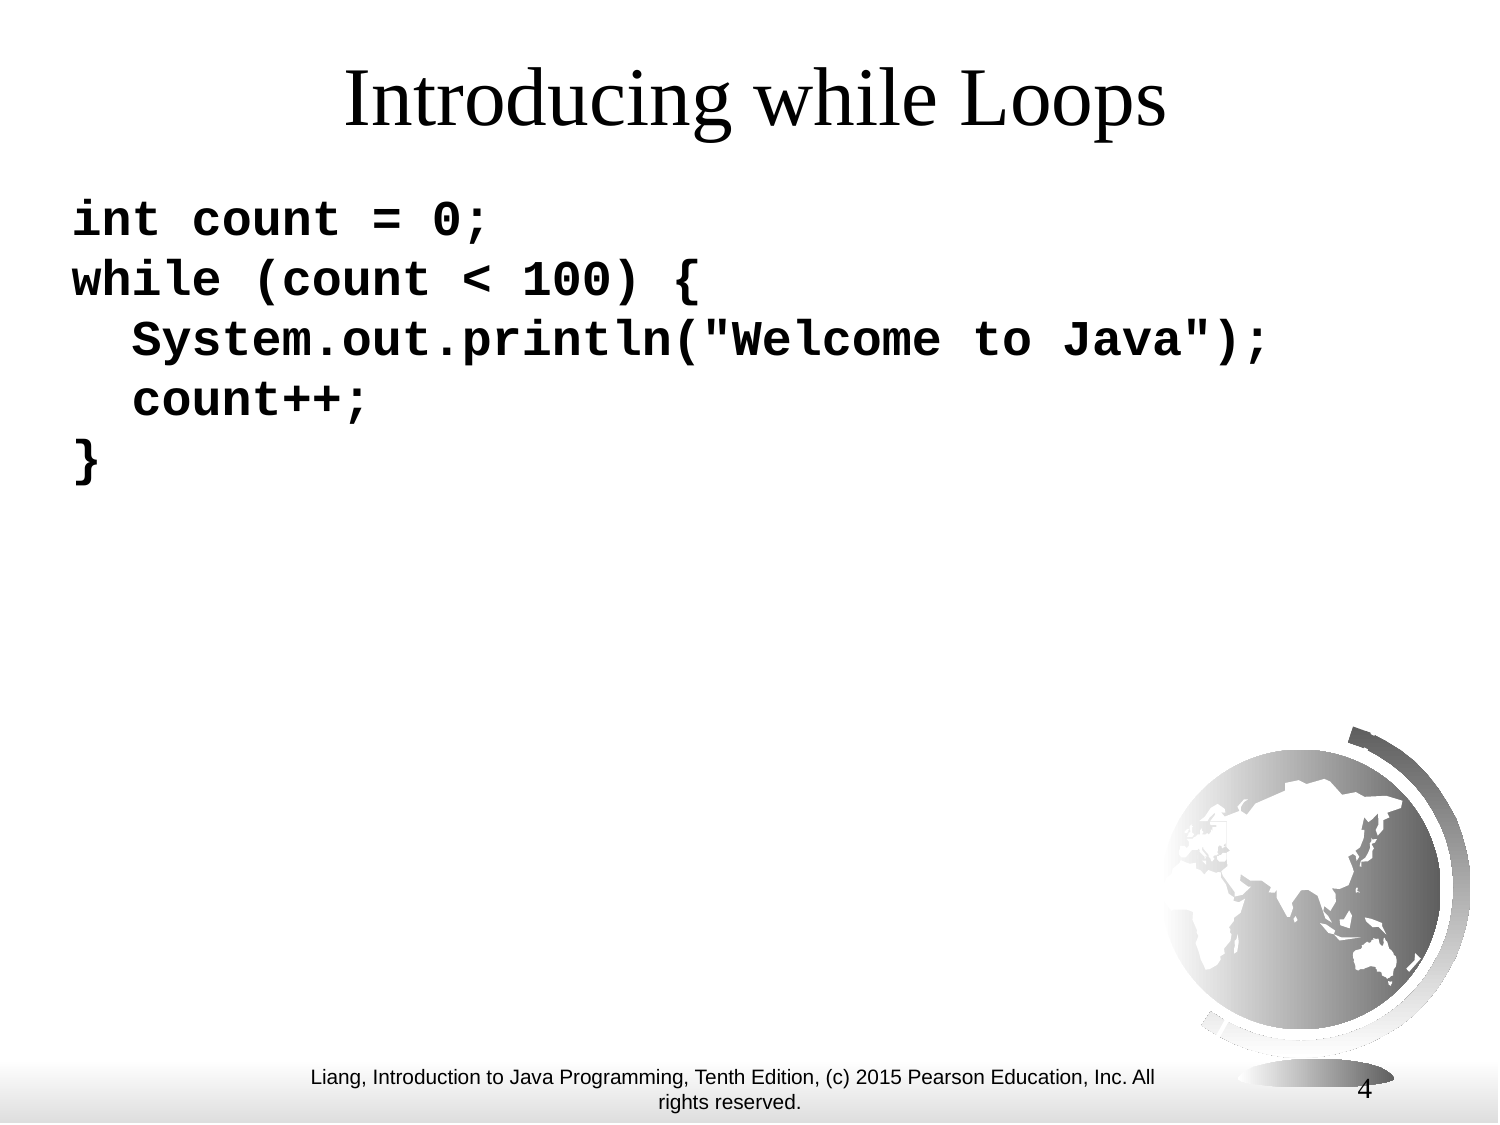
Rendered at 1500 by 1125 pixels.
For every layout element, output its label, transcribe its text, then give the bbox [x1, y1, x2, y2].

title Introducing while Loops [88, 37, 1425, 147]
slide_number 4 [1074, 1049, 1388, 1125]
text_box int count = 0; while (count < 100) { System.out.println("Welcome to Java"); count++; } [56, 178, 1462, 493]
